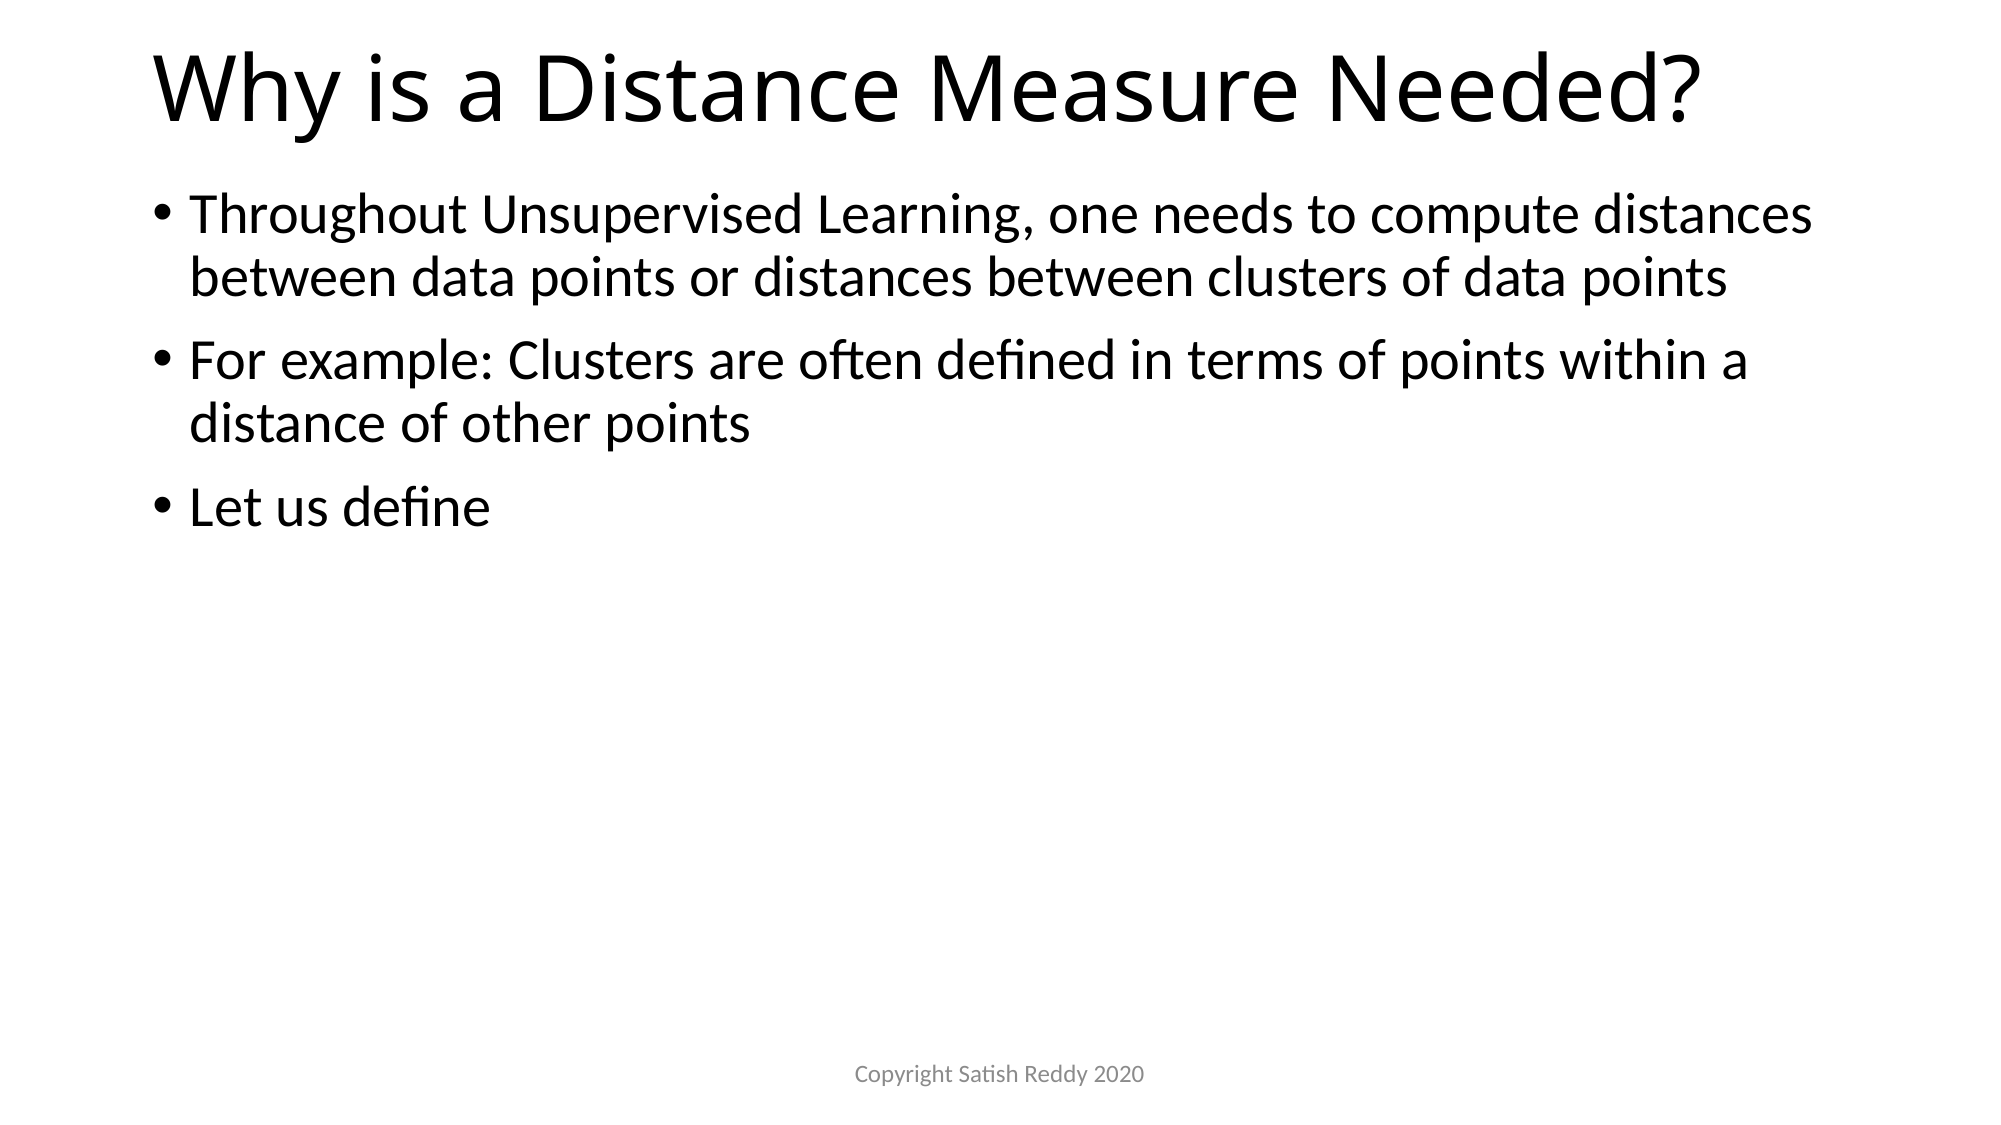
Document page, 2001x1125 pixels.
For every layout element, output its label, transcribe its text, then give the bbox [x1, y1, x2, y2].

footer Copyright Satish Reddy 2020 [662, 1042, 1338, 1103]
title Why is a Distance Measure Needed? [137, 18, 1863, 164]
